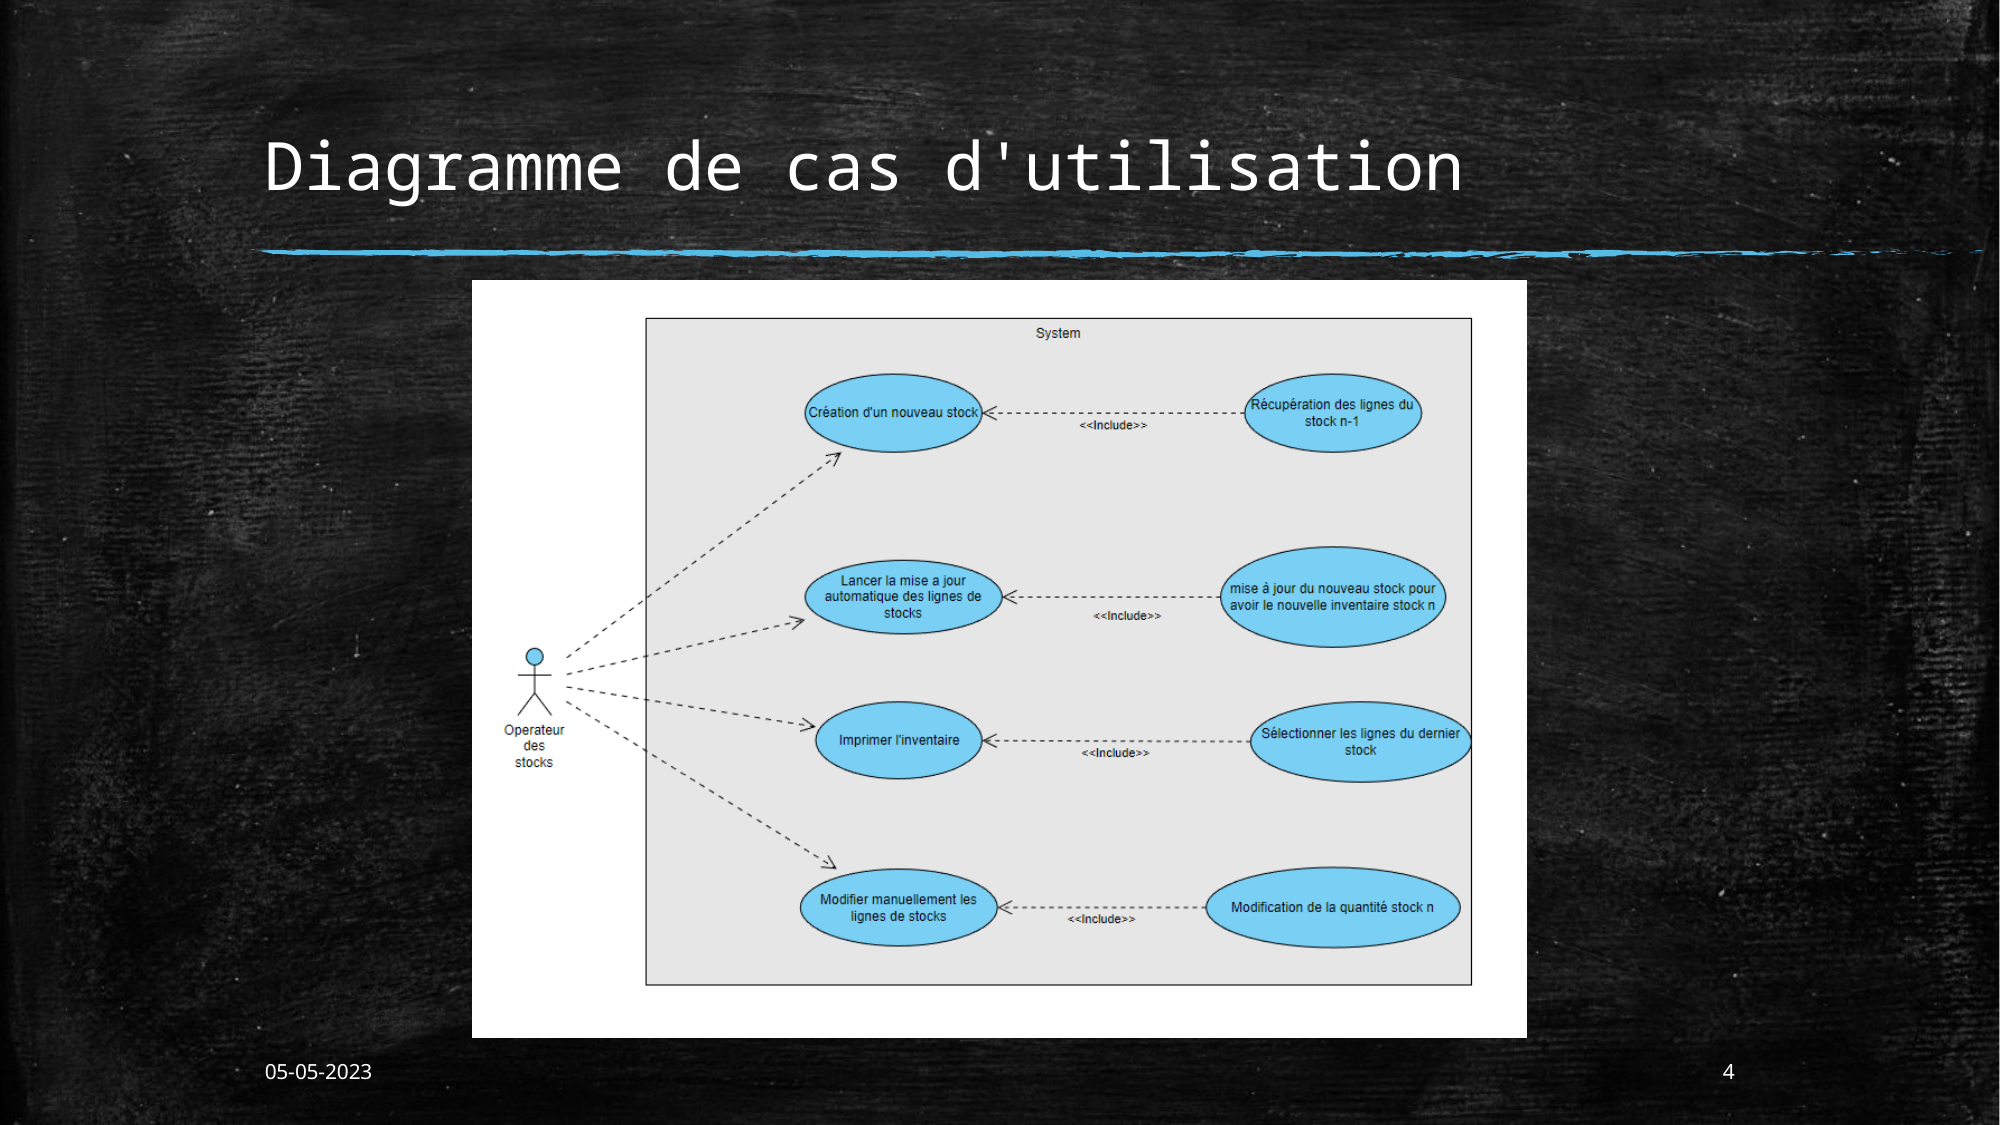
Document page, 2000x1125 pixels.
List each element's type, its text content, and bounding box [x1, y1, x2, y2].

title Diagramme de cas d'utilisation [249, 45, 1750, 213]
footer 05-05-2023 [249, 1050, 1288, 1096]
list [472, 280, 1528, 1038]
slide_number 4 [1562, 1050, 1750, 1096]
